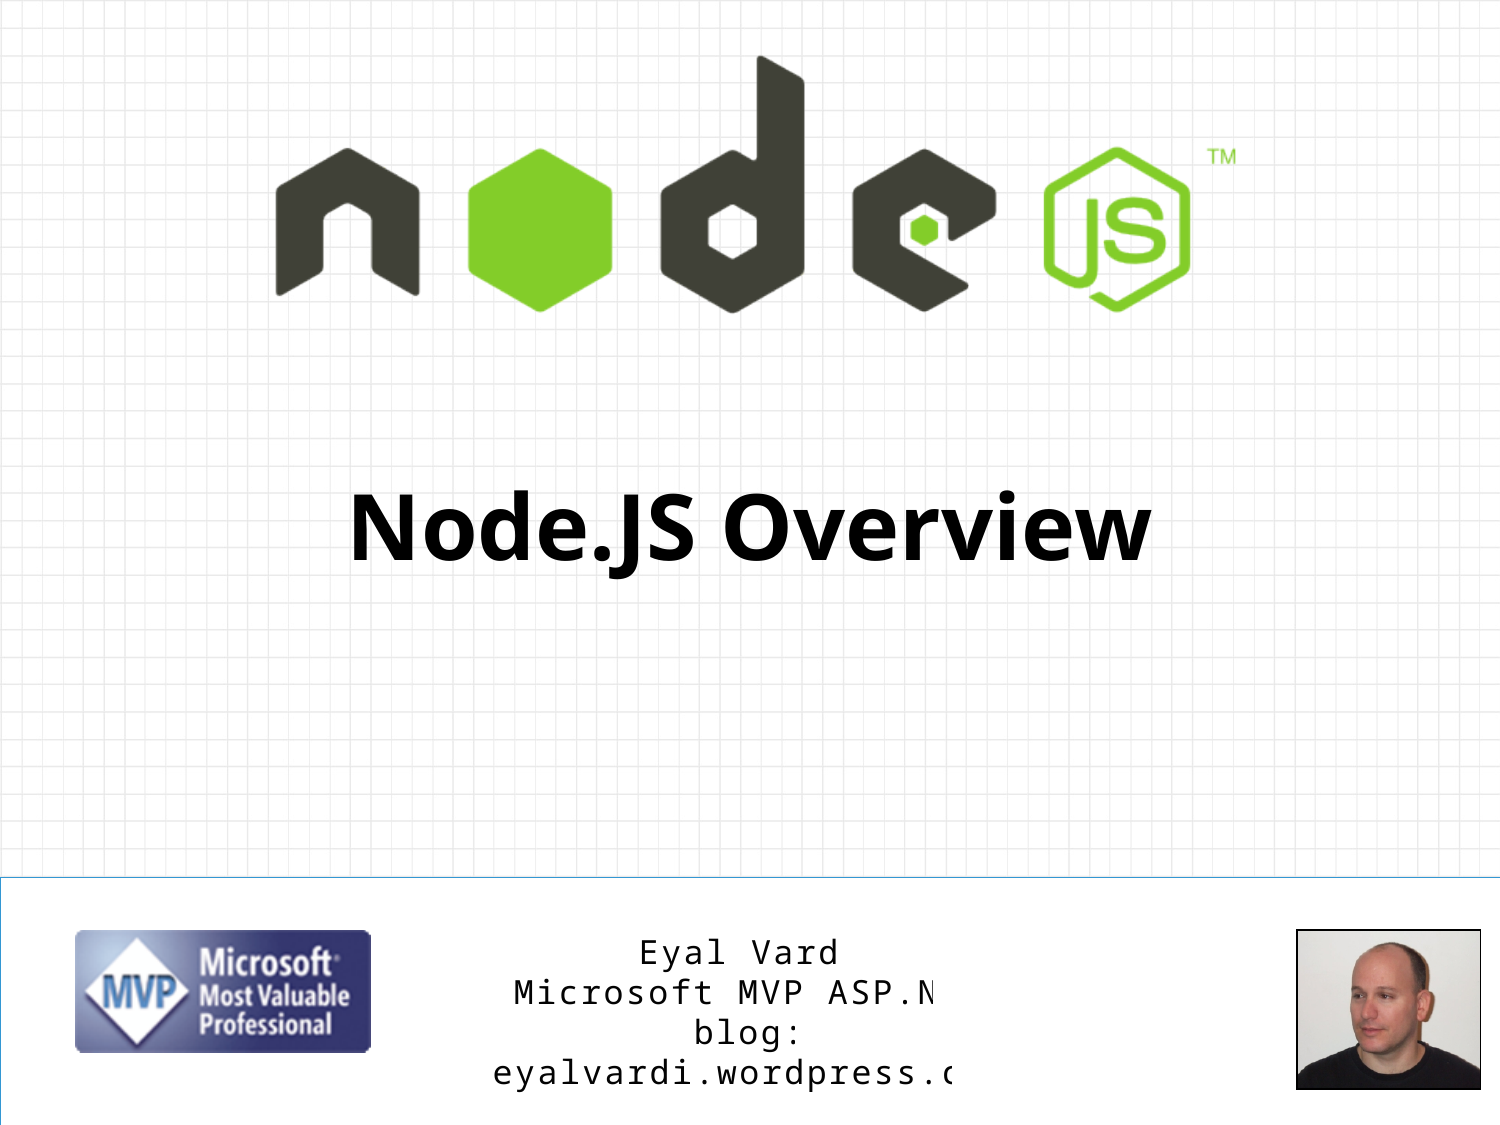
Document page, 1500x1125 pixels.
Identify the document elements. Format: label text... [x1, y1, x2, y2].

picture [74, 929, 371, 1053]
text_box Node.JS Overview [331, 461, 1169, 586]
subtitle Eyal Vardi Microsoft MVP ASP.NET blog: eyalvardi.wordpress.com [445, 931, 1055, 1125]
picture [1297, 930, 1481, 1089]
text_box [0, 875, 1500, 1125]
picture [0, 0, 1500, 875]
